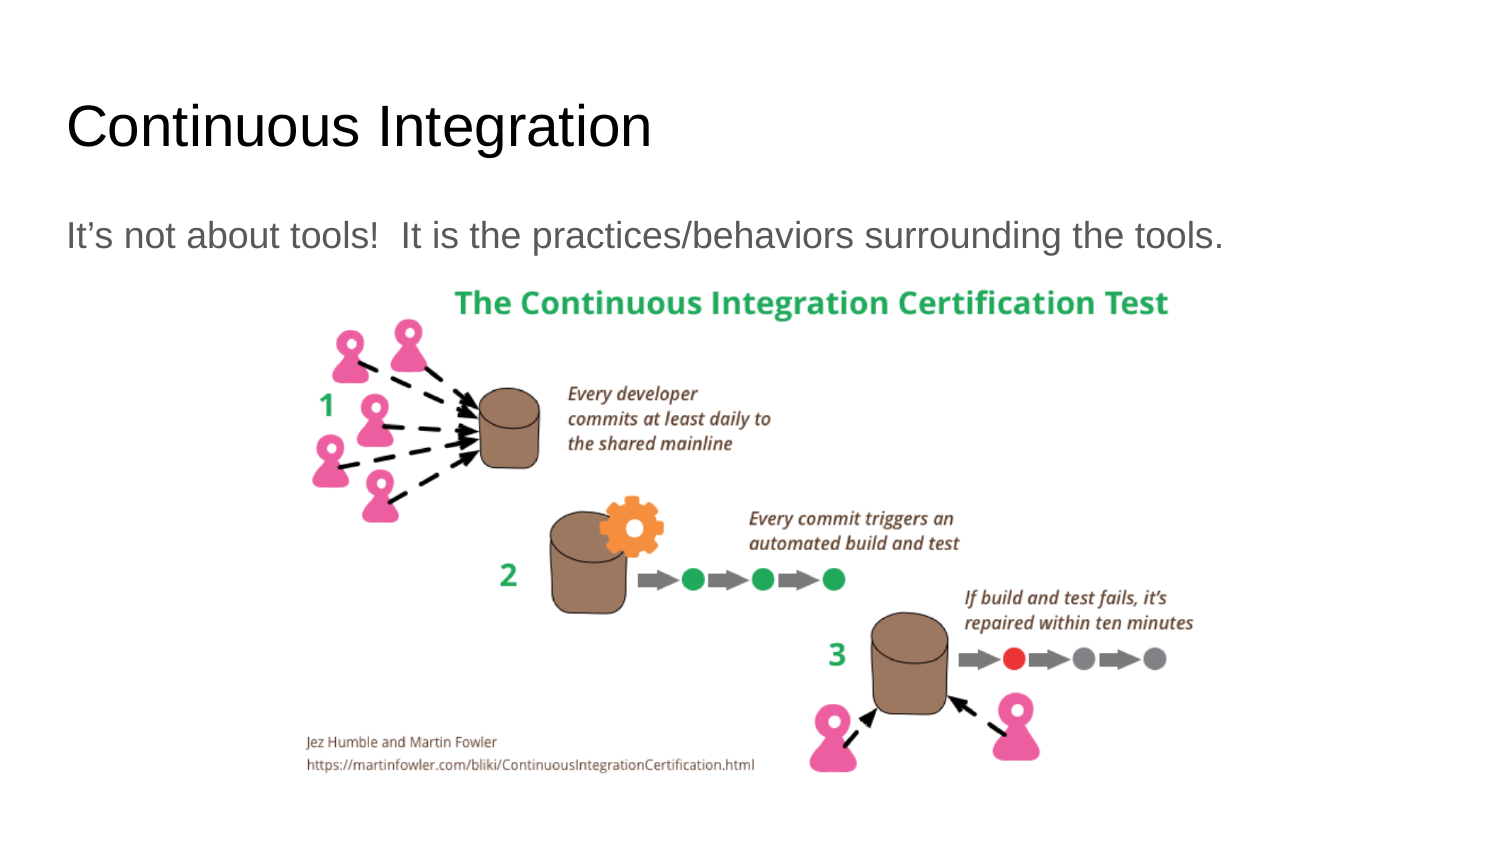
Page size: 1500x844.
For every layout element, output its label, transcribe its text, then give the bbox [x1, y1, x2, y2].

picture [288, 272, 1212, 794]
list It’s not about tools! It is the practices/behaviors surrounding the tools. [51, 189, 1301, 274]
title Continuous Integration [51, 72, 1449, 167]
